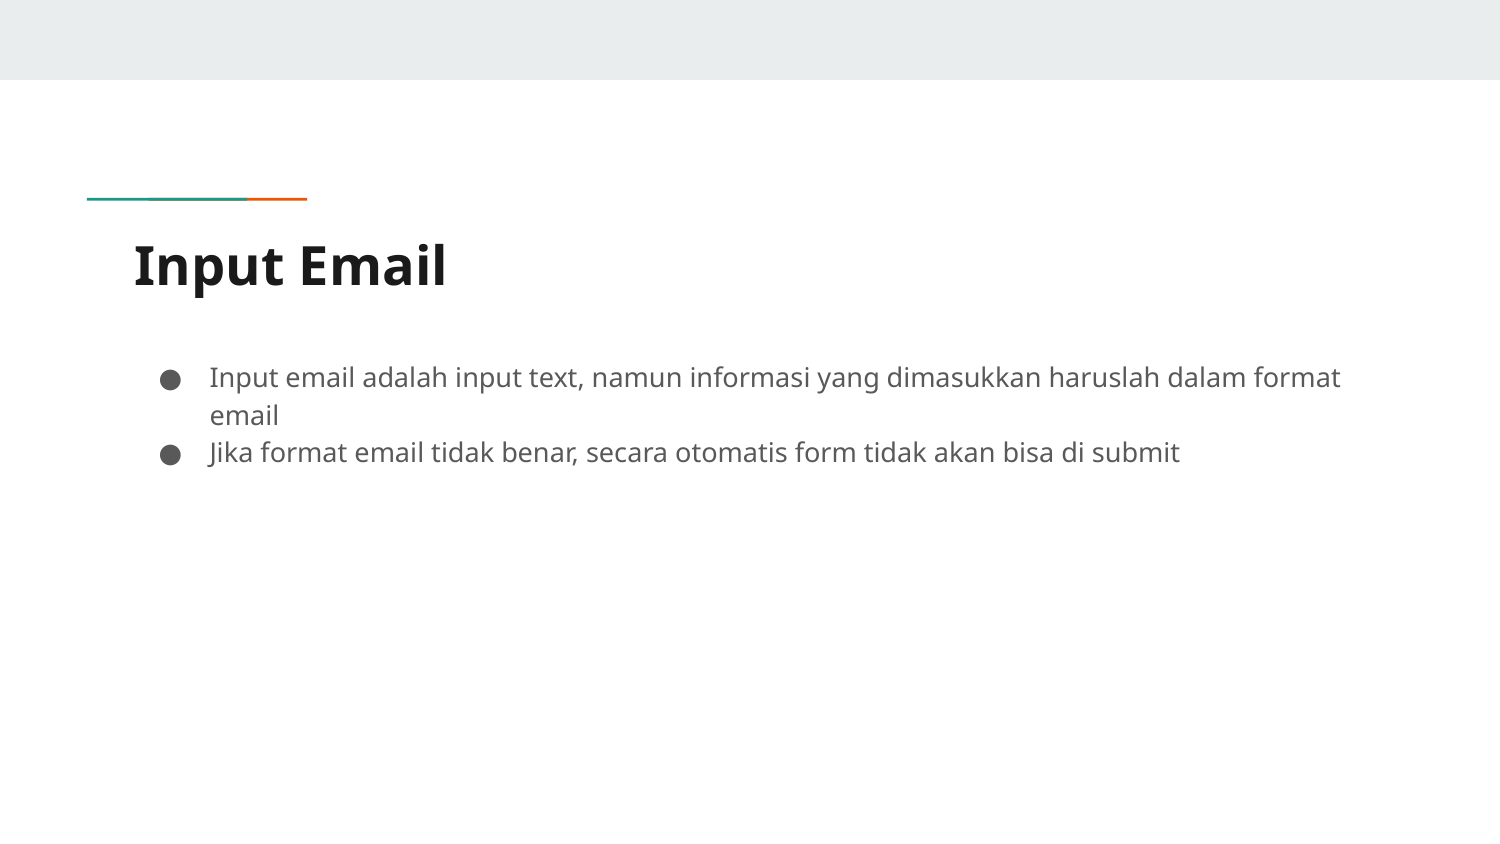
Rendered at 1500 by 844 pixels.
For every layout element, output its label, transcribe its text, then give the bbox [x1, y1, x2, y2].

list Input email adalah input text, namun informasi yang dimasukkan haruslah dalam format email Jika format email tidak benar, secara otomatis form tidak akan bisa di submit [119, 341, 1381, 712]
title Input Email [119, 216, 1381, 305]
